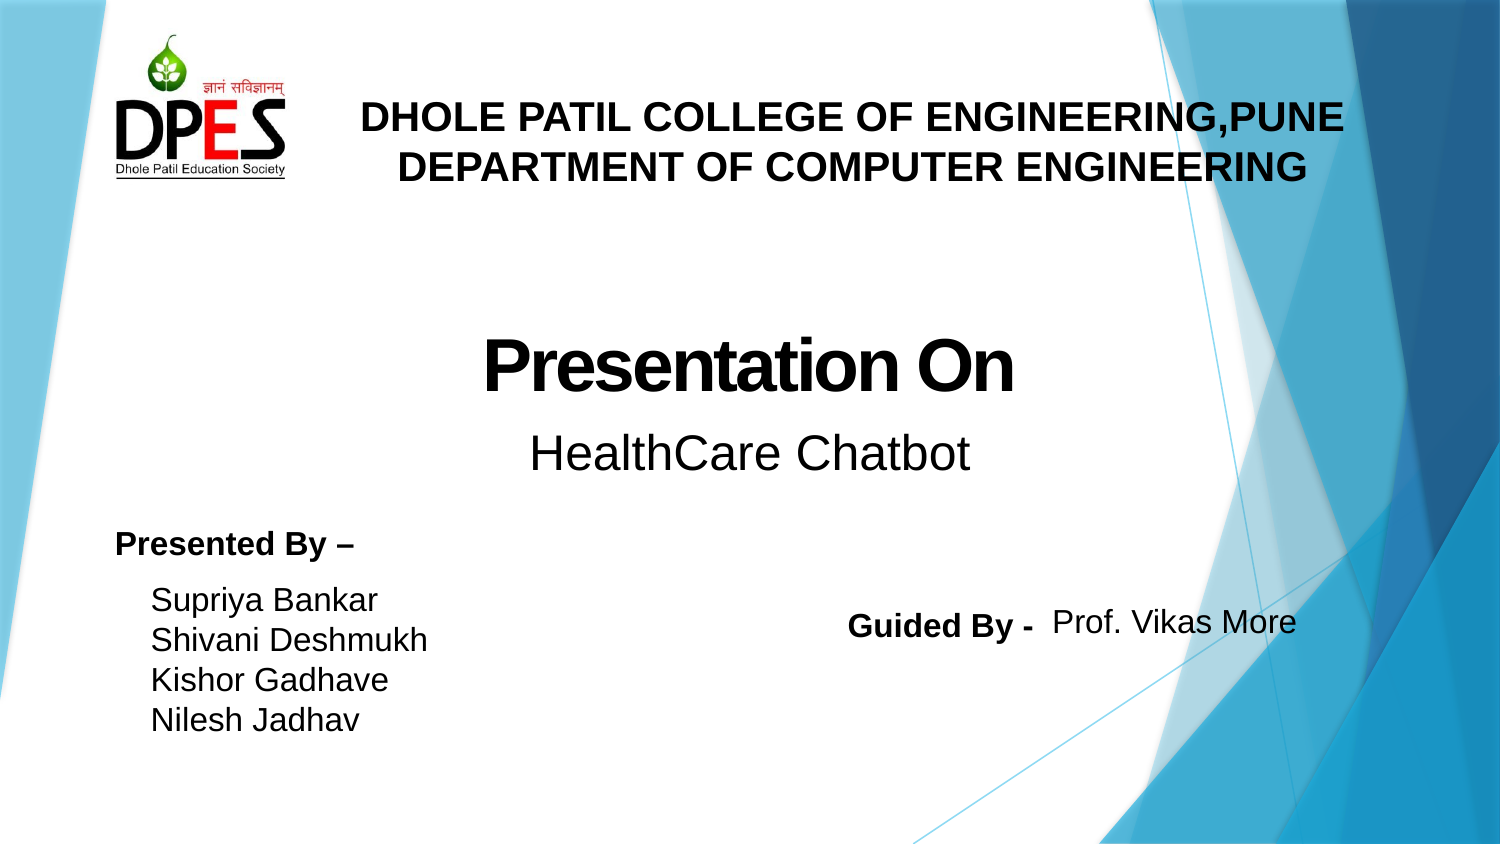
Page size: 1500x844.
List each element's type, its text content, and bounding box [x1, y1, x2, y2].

text_box Prof. Vikas More [1037, 588, 1442, 656]
text_box DHOLE PATIL COLLEGE OF ENGINEERING,PUNE DEPARTMENT OF COMPUTER ENGINEERING [273, 73, 1433, 205]
text_box HealthCare Chatbot [67, 364, 1432, 496]
text_box Supriya Bankar Shivani Deshmukh Kishor Gadhave Nilesh Jadhav [135, 557, 448, 754]
picture [108, 28, 293, 186]
text_box Presentation On [170, 290, 1330, 364]
text_box Guided By - [785, 581, 1097, 659]
text_box Presented By – [83, 499, 396, 578]
